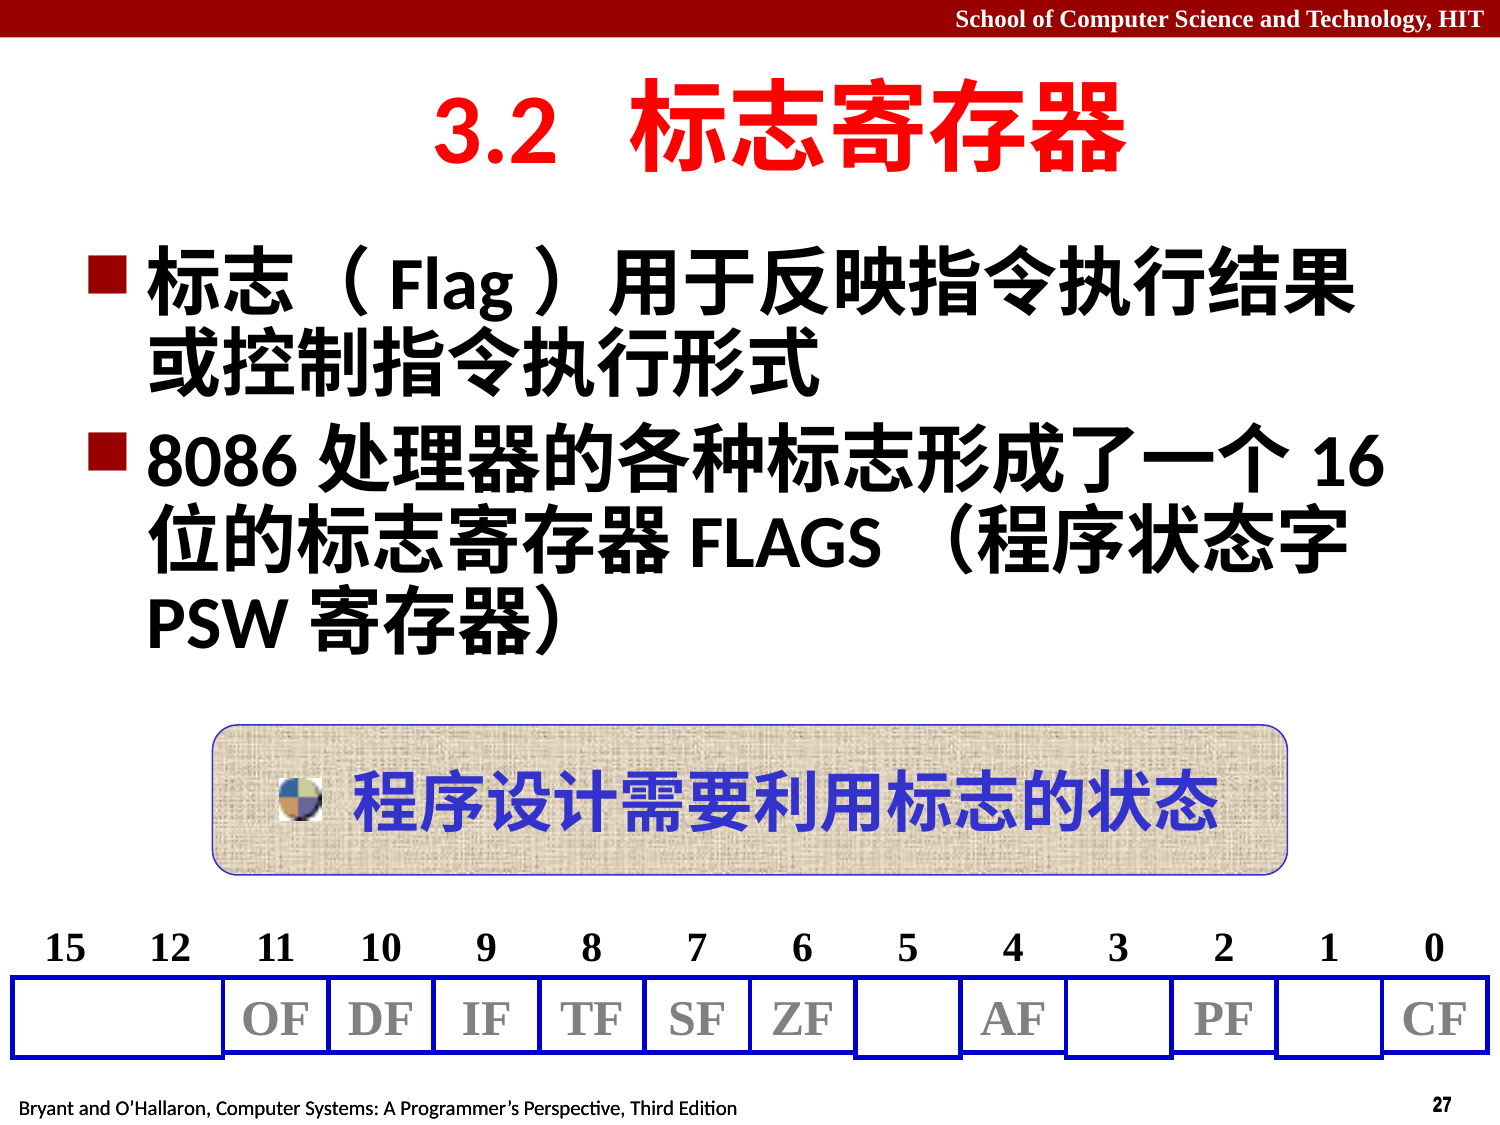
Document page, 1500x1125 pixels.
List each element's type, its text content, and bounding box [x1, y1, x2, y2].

list 标志（Flag）用于反映指令执行结果或控制指令执行形式 8086处理器的各种标志形成了一个16位的标志寄存器FLAGS（程序状态字PSW寄存器） [74, 237, 1426, 713]
text_box 程序设计需要利用标志的状态 [212, 724, 1288, 875]
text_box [12, 912, 1488, 1058]
title 3.2 标志寄存器 [61, 61, 1500, 187]
picture [279, 778, 322, 821]
